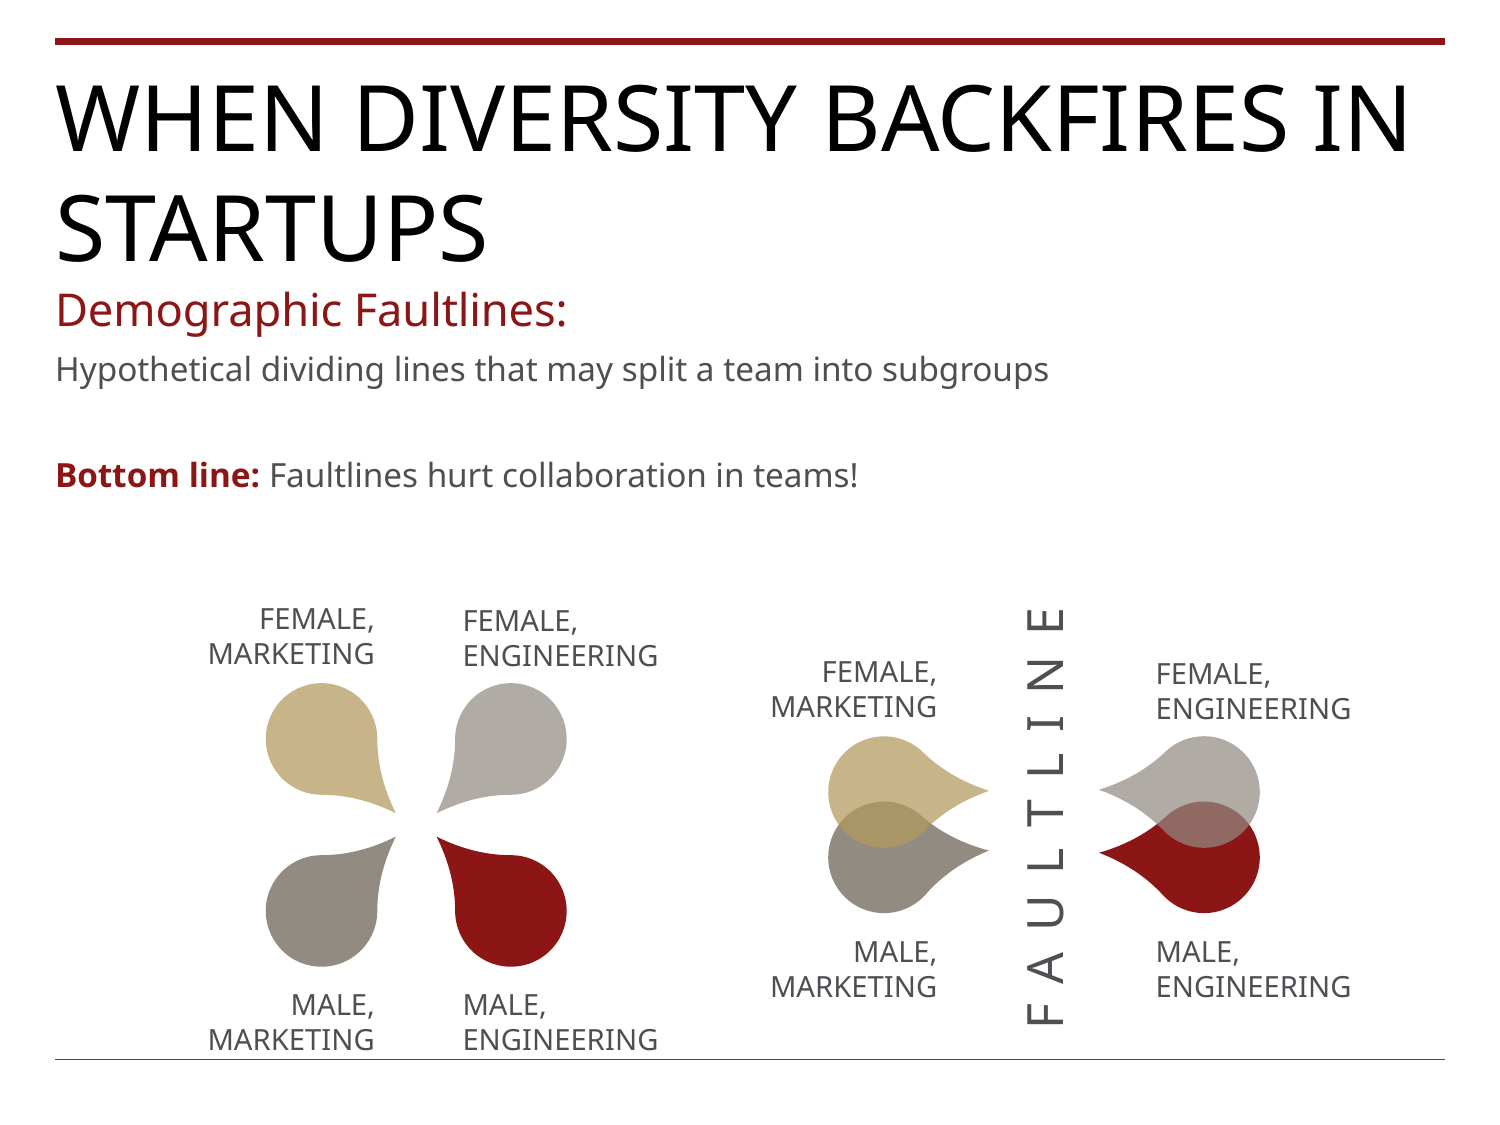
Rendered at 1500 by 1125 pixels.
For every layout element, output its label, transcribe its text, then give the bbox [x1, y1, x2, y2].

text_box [265, 682, 567, 967]
text_box Female, engineering [1155, 655, 1418, 726]
text_box Male, marketing [112, 986, 375, 1057]
text_box Male, engineering [462, 986, 725, 1057]
text_box Female, marketing [112, 600, 375, 671]
text_box [1096, 824, 1262, 916]
text_box [1096, 734, 1262, 850]
text_box [826, 824, 991, 916]
text_box Male, marketing [675, 933, 938, 1004]
text_box Faultline [1013, 587, 1074, 1051]
list Demographic Faultlines: Hypothetical dividing lines that may split a team into subgroups Bottom line: Faultlines hurt collaboration in teams! [55, 285, 1445, 340]
text_box Female, engineering [462, 602, 725, 673]
text_box Female, marketing [675, 653, 938, 724]
title WHEN DIVERSITY BACKFIRES in STARTUPS [55, 51, 1445, 118]
text_box Male, engineering [1155, 933, 1418, 1004]
text_box [826, 734, 992, 851]
